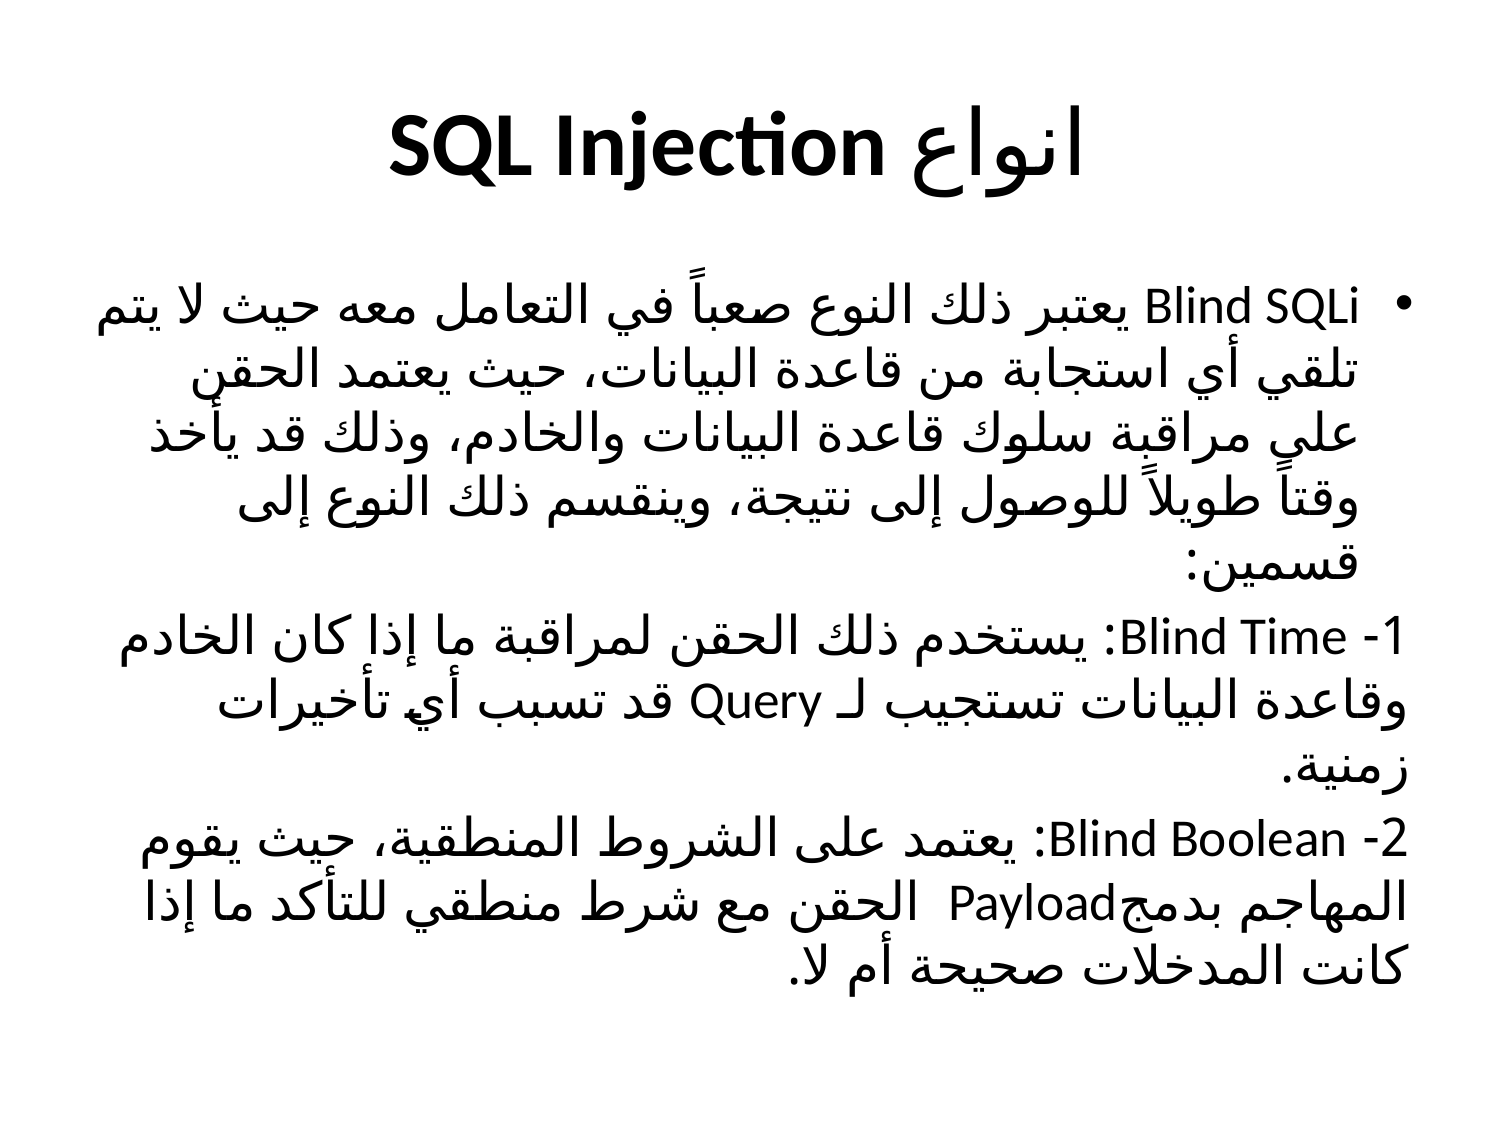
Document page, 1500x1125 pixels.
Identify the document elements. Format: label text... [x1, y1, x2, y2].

title SQL Injection انواع [75, 45, 1425, 233]
list Blind SQLi يعتبر ذلك النوع صعباً في التعامل معه حيث لا يتم تلقي أي استجابة من قاعدة البيانات، حيث يعتمد الحقن على مراقبة سلوك قاعدة البيانات والخادم، وذلك قد يأخذ وقتاً طويلاً للوصول إلى نتيجة، وينقسم ذلك النوع إلى قسمين: 1- Blind Time: يستخدم ذلك الحقن لمراقبة ما إذا كان الخادم وقاعدة البيانات تستجيب لـ Query قد تسبب أي تأخيرات زمنية. 2- Blind Boolean: يعتمد على الشروط المنطقية، حيث يقوم المهاجم بدمجPayload الحقن مع شرط منطقي للتأكد ما إذا كانت المدخلات صحيحة أم لا. [75, 262, 1425, 1005]
